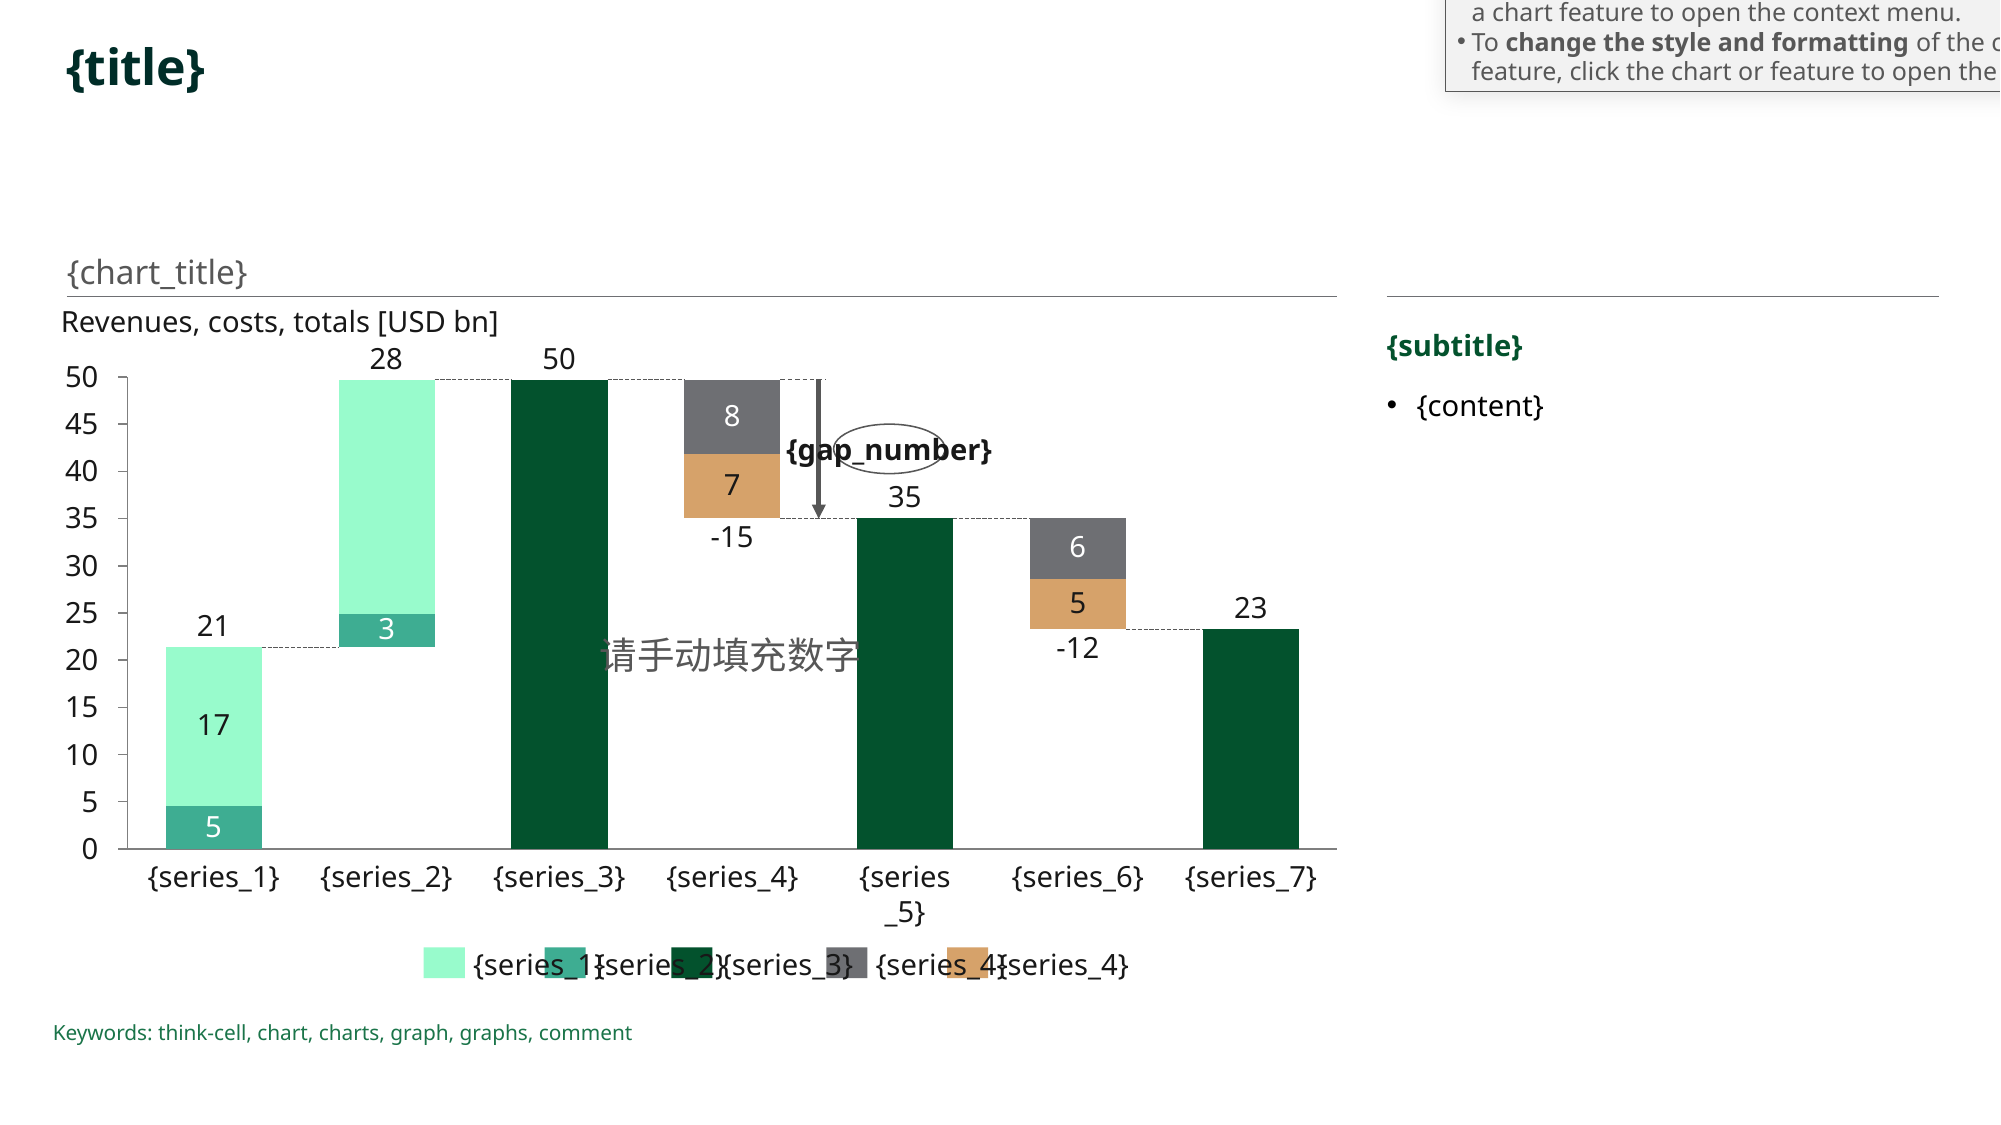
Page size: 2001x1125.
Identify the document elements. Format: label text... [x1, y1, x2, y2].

text_box 35 [61, 503, 99, 536]
text_box {series_4} [687, 863, 778, 895]
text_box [66, 250, 1338, 297]
chart [113, 363, 1352, 863]
text_box [423, 946, 466, 979]
text_box {series_4} [996, 946, 1058, 982]
text_box 10 [66, 739, 99, 772]
text_box Keywords: think-cell, chart, charts, graph, graphs, comment [52, 1019, 633, 1045]
text_box {series_7} [1216, 863, 1286, 895]
text_box [946, 946, 989, 979]
text_box {series_6} [1034, 863, 1121, 895]
text_box 15 [67, 692, 99, 725]
text_box {series_4} [875, 946, 931, 982]
text_box 50 [60, 361, 99, 395]
text_box 45 [60, 408, 99, 442]
text_box {series_1} [182, 863, 245, 895]
text_box {series_1} [472, 946, 529, 982]
text_box 50 [536, 343, 583, 363]
text_box 28 [363, 343, 410, 363]
text_box [670, 946, 713, 979]
text_box Revenues, costs, totals [USD bn] [60, 303, 522, 340]
text_box 20 [60, 645, 99, 678]
text_box [544, 946, 587, 979]
text_box [825, 946, 868, 979]
text_box {subtitle} {content} [1386, 303, 1940, 1002]
text_box {series_2} [355, 863, 418, 895]
text_box 0 [78, 833, 99, 867]
text_box 30 [61, 550, 99, 583]
text_box {series_5} [853, 863, 957, 929]
text_box This slide contains a think-cell chart. To open the chart's internal datasheet, double-click any empty space in the chart. To add annotations (e.g., labels), right-click the chart or a chart feature to open the context menu. To change the style and formatting of the chart or a feature, click the chart or feature to open the mini toolbar. [1444, 0, 2000, 93]
text_box {series_3} [497, 863, 622, 895]
text_box 40 [60, 456, 99, 489]
text_box 25 [61, 598, 99, 631]
text_box {series_3} [720, 946, 810, 982]
text_box 5 [79, 786, 99, 820]
title {title} [66, 42, 1445, 98]
text_box {series_2} [593, 946, 656, 982]
